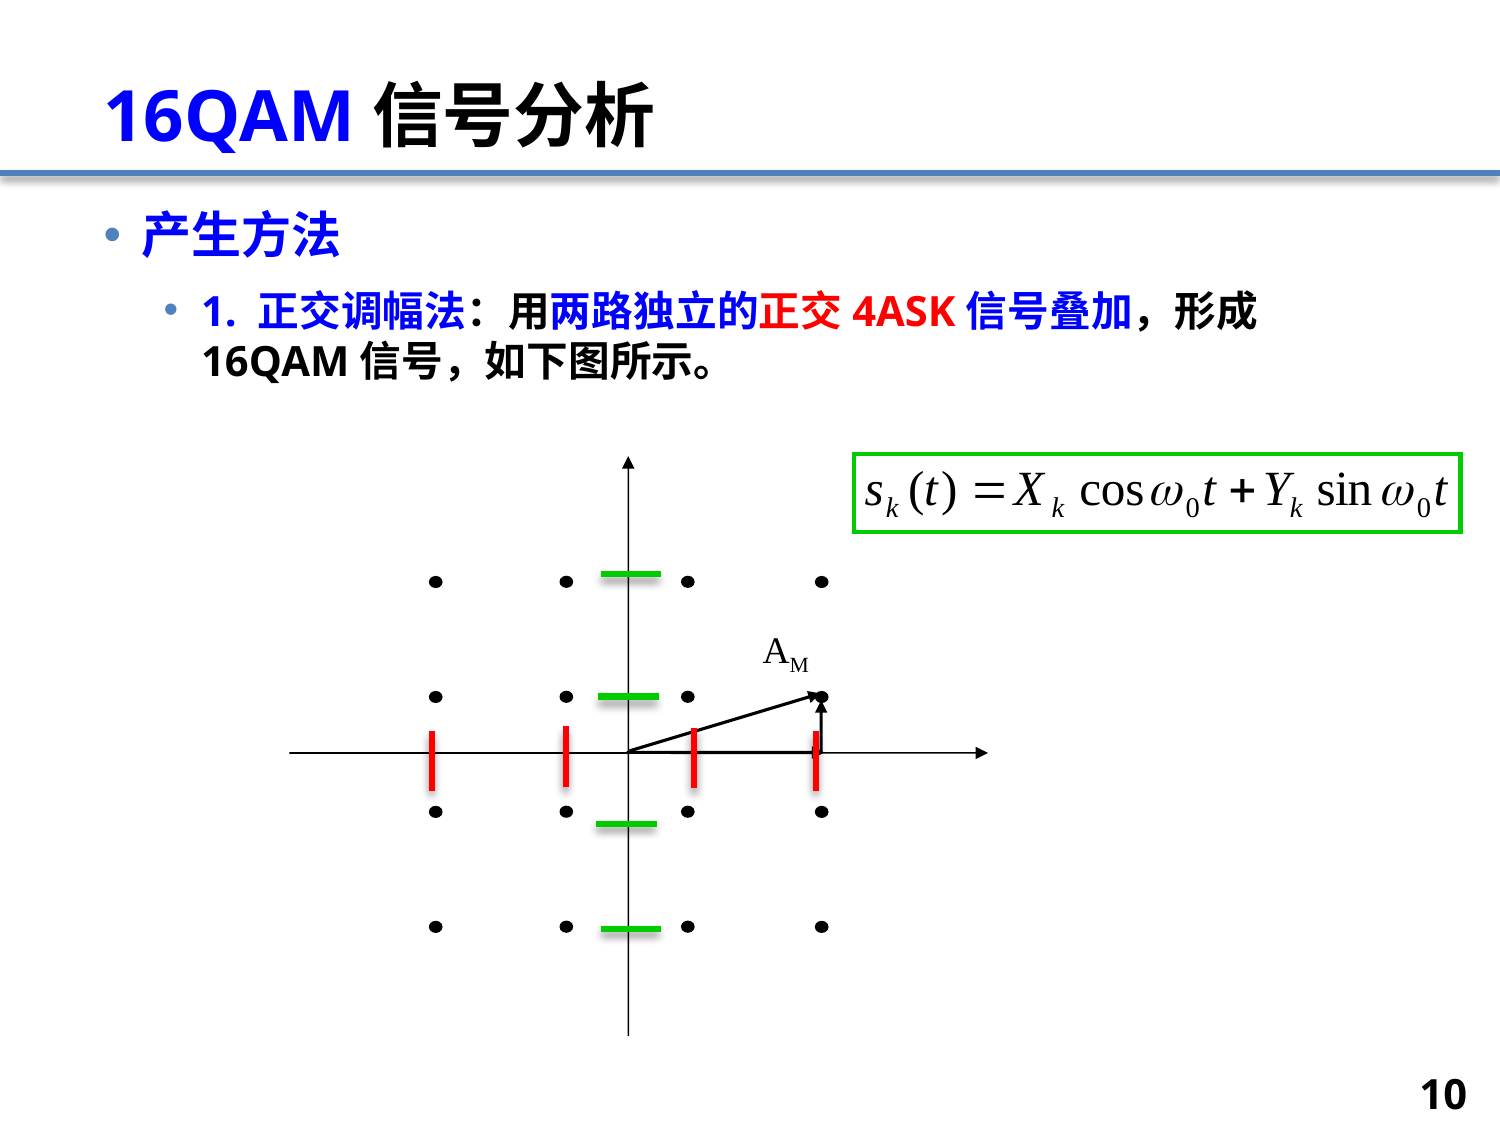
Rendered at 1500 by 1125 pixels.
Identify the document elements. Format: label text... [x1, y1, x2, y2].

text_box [431, 726, 446, 792]
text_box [451, 718, 807, 785]
title 16QAM信号分析 [88, 30, 1412, 164]
list 产生方法 1. 正交调幅法：用两路独立的正交4ASK信号叠加，形成16QAM信号，如下图所示。 [88, 196, 1412, 1024]
slide_number 10 [1379, 1075, 1483, 1118]
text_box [855, 455, 1459, 531]
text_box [810, 726, 817, 792]
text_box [289, 455, 989, 1037]
